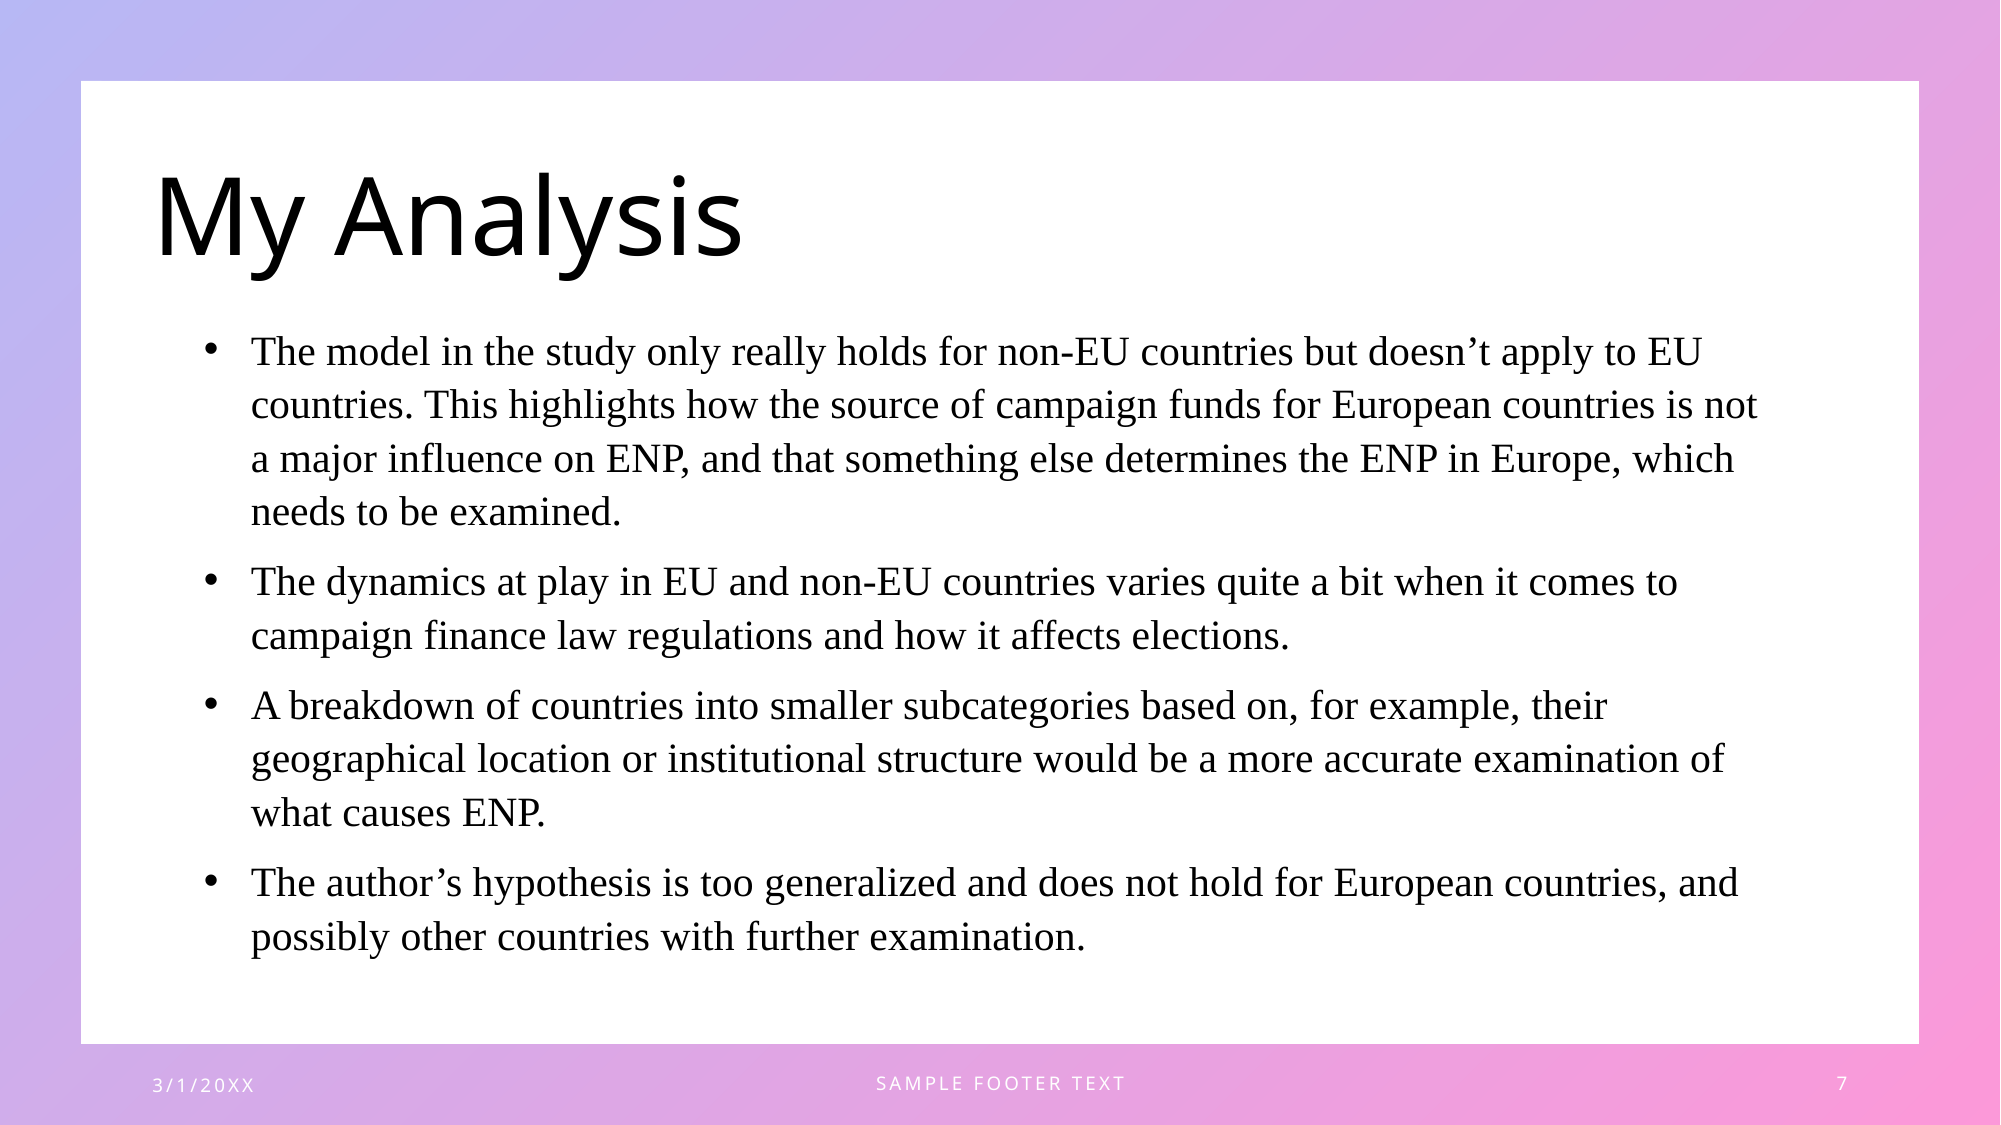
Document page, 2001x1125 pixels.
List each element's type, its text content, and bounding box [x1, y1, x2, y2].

slide_number 7 [1412, 1054, 1863, 1115]
text_box The model in the study only really holds for non-EU countries but doesn’t apply to EU countries. This highlights how the source of campaign funds for European countries is not a major influence on ENP, and that something else determines the ENP in Europe, which needs to be examined. The dynamics at play in EU and non-EU countries varies quite a bit when it comes to campaign finance law regulations and how it affects elections. A breakdown of countries into smaller subcategories based on, for example, their geographical location or institutional structure would be a more accurate examination of what causes ENP. The author’s hypothesis is too generalized and does not hold for European countries, and possibly other countries with further examination. [189, 312, 1787, 1033]
footer SAMPLE FOOTER TEXT [662, 1054, 1338, 1115]
title My Analysis [137, 111, 1863, 330]
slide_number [137, 1054, 588, 1115]
